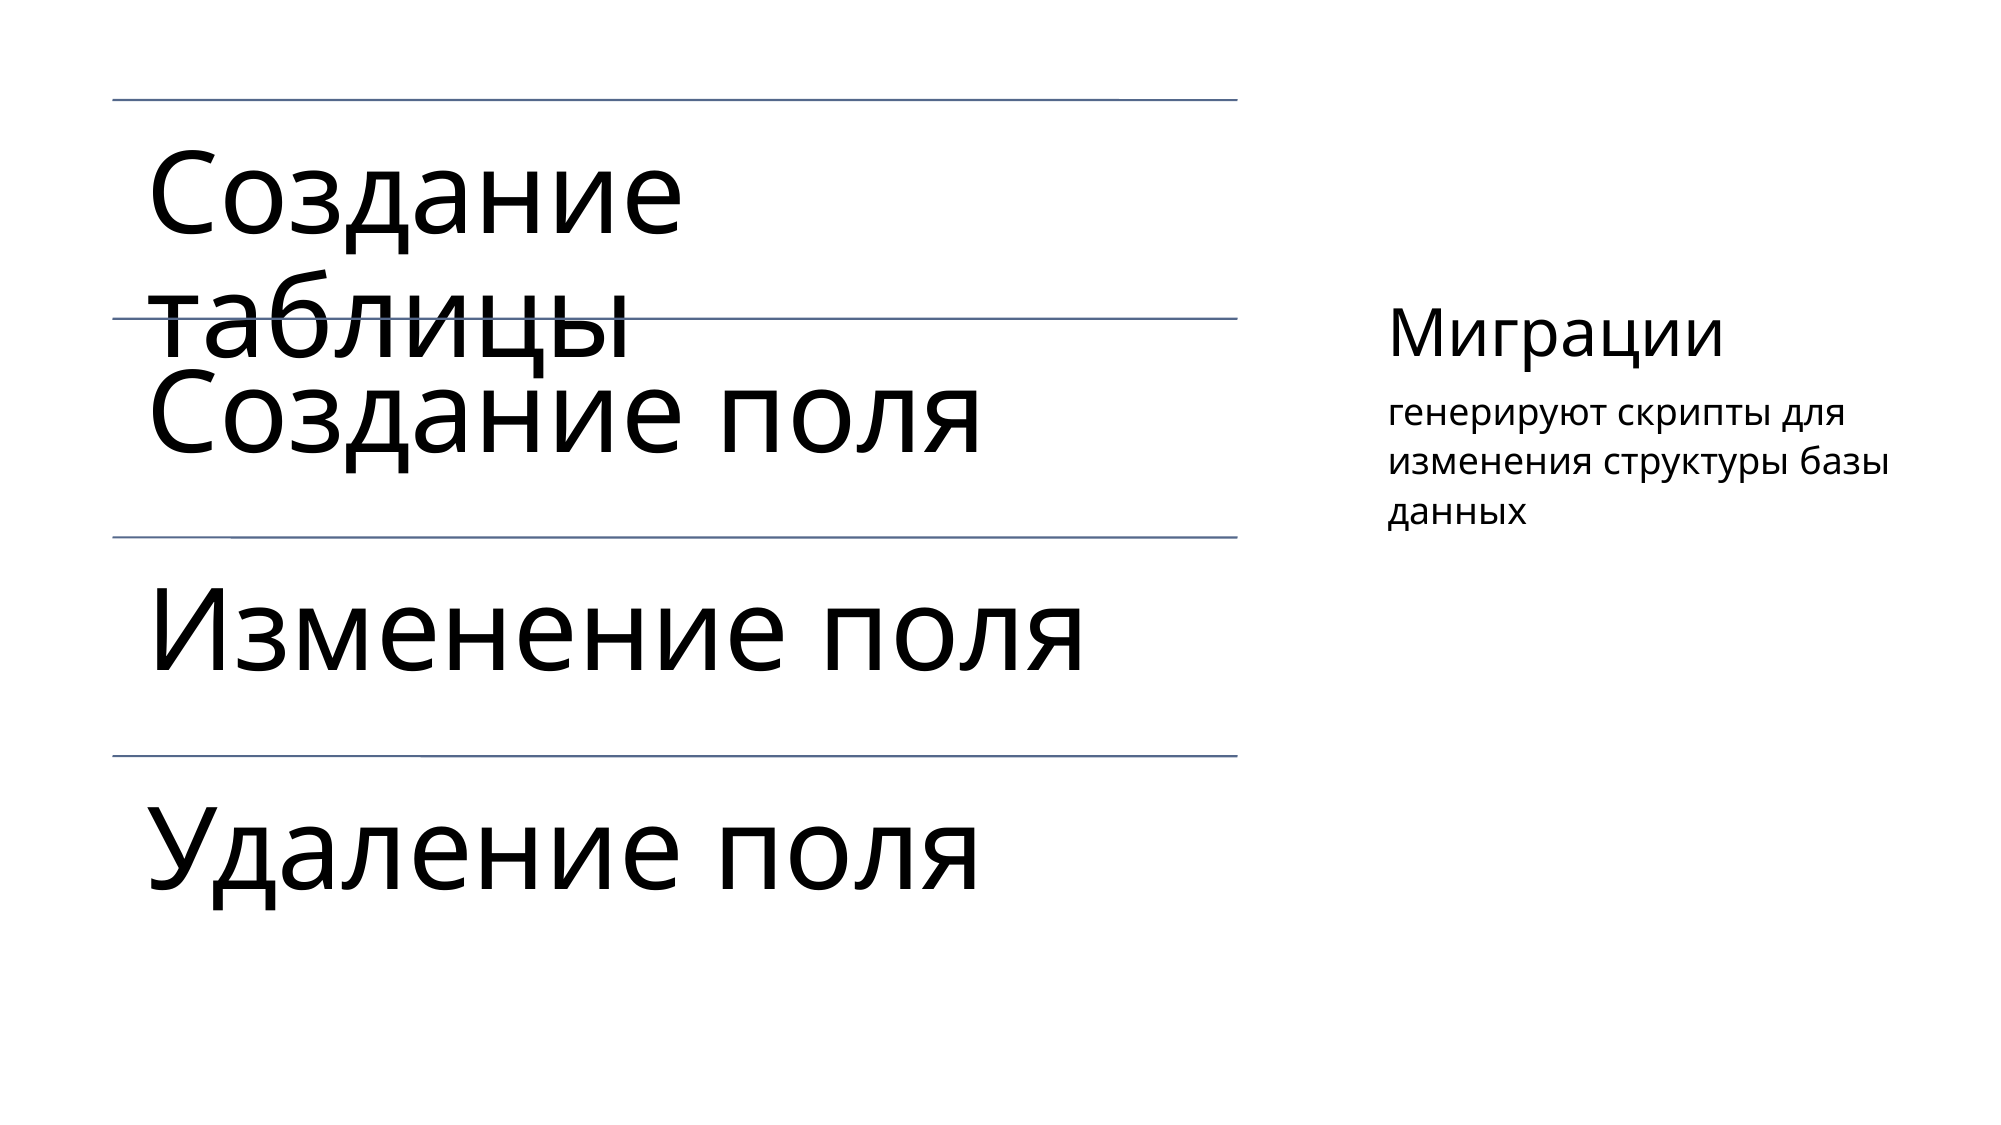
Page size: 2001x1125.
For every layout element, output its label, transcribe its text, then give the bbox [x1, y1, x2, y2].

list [112, 99, 1238, 975]
title Миграции [1387, 99, 1907, 370]
list генерируют скрипты для изменения структуры базы данных [1387, 383, 1907, 975]
